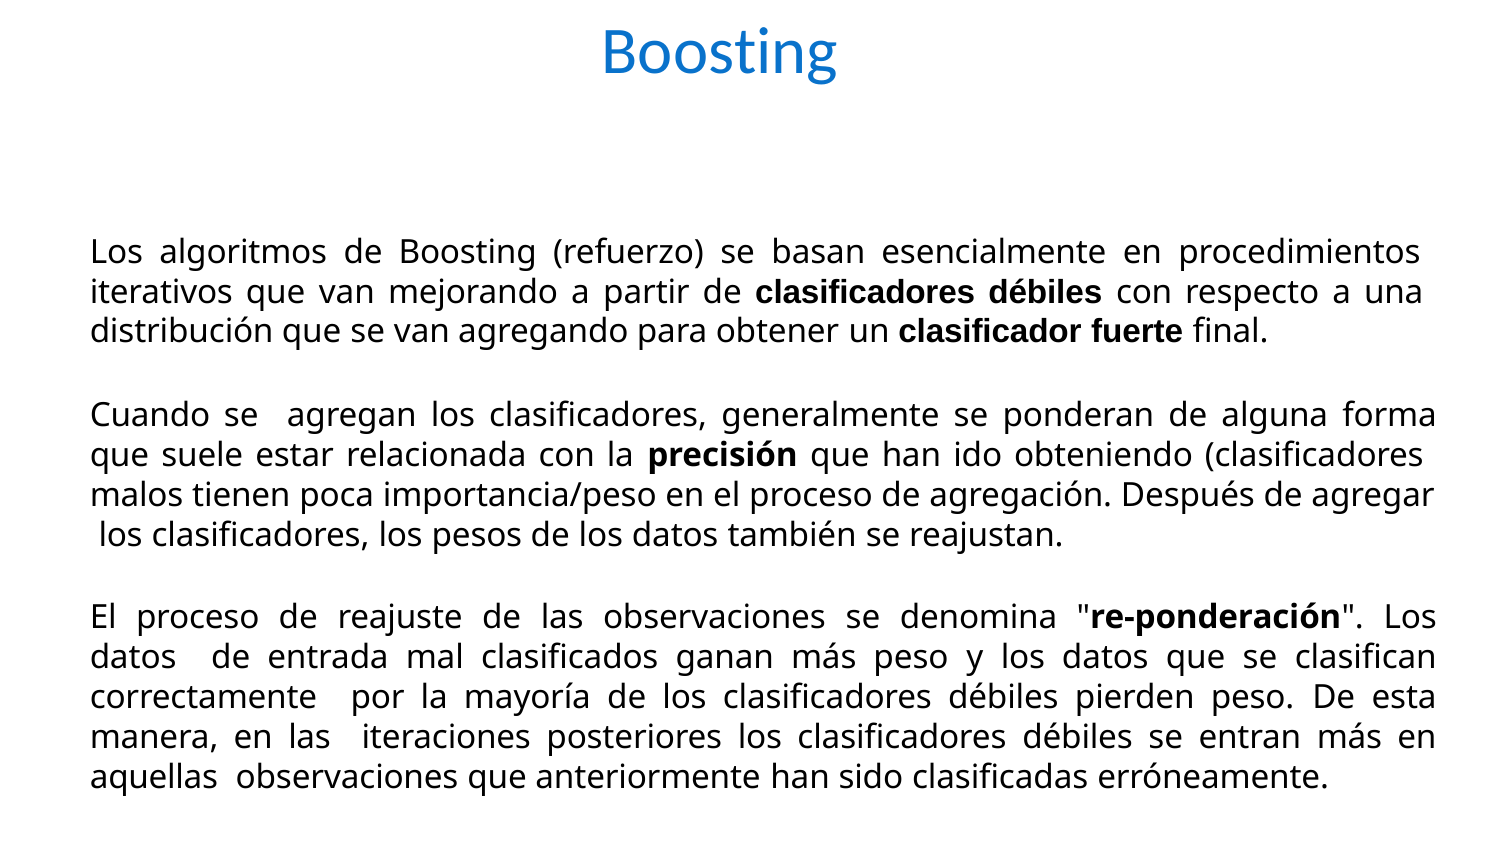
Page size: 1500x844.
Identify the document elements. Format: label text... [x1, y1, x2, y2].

text_box Los algoritmos de Boosting (refuerzo) se basan esencialmente en procedimientos iterativos que van mejorando a partir de clasificadores débiles con respecto a una distribución que se van agregando para obtener un clasificador fuerte final. Cuando se agregan los clasificadores, generalmente se ponderan de alguna forma que suele estar relacionada con la precisión que han ido obteniendo (clasificadores malos tienen poca importancia/peso en el proceso de agregación. Después de agregar los clasificadores, los pesos de los datos también se reajustan. El proceso de reajuste de las observaciones se denomina "re-ponderación". Los datos de entrada mal clasificados ganan más peso y los datos que se clasifican correctamente por la mayoría de los clasificadores débiles pierden peso. De esta manera, en las iteraciones posteriores los clasificadores débiles se entran más en aquellas observaciones que anteriormente han sido clasificadas erróneamente. [87, 227, 1438, 796]
title Boosting [599, 4, 841, 148]
